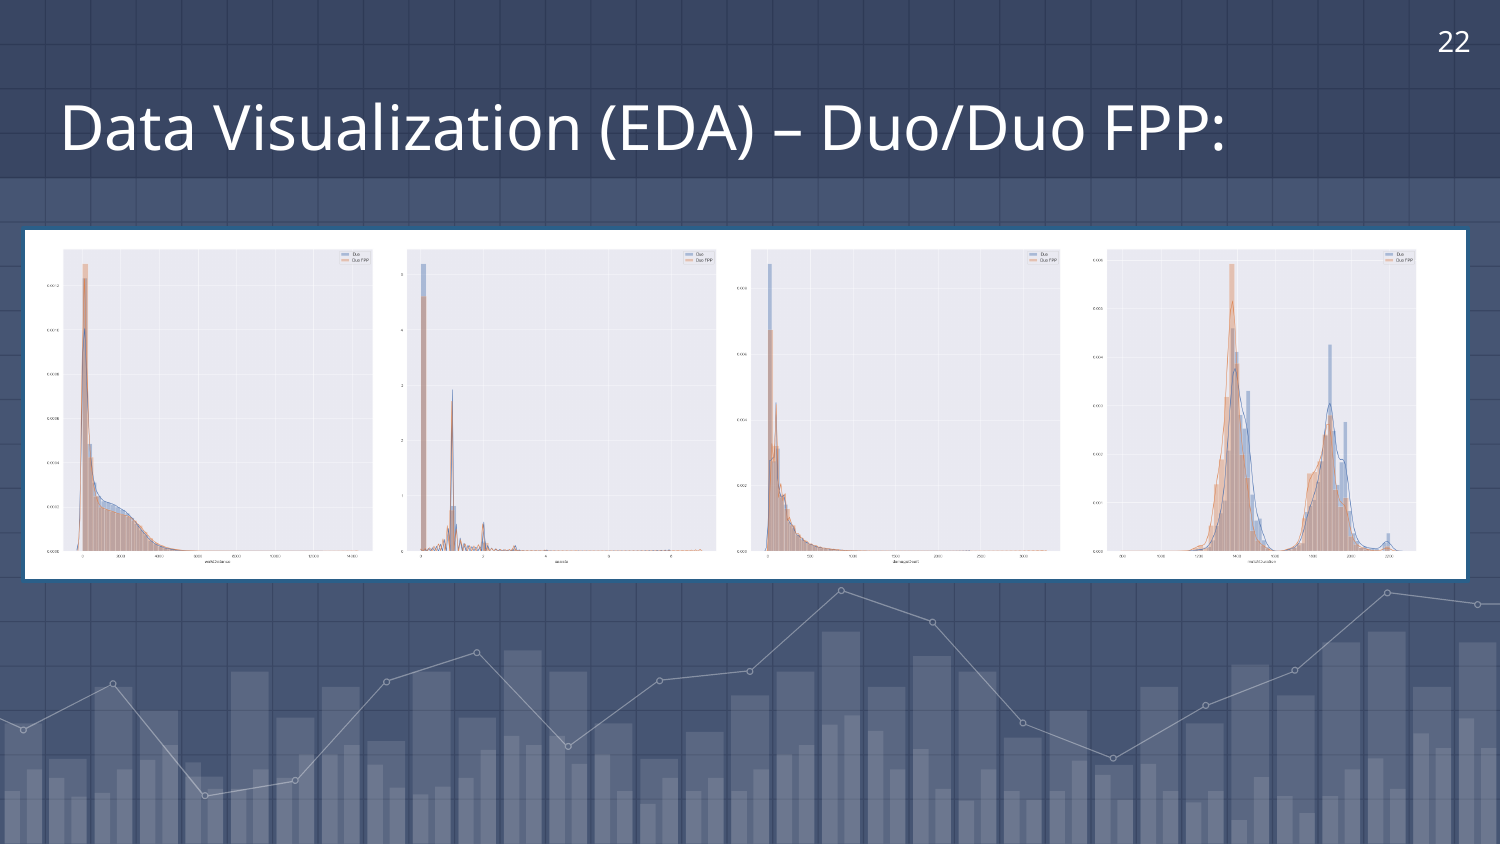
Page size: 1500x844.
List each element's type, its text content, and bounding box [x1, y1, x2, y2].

slide_number 22 [1408, 0, 1500, 88]
picture [1089, 243, 1421, 566]
picture [733, 243, 1065, 566]
text_box [21, 226, 1470, 583]
picture [44, 243, 378, 566]
title Data Visualization (EDA) – Duo/Duo FPP: [44, 37, 1352, 179]
picture [398, 243, 722, 566]
